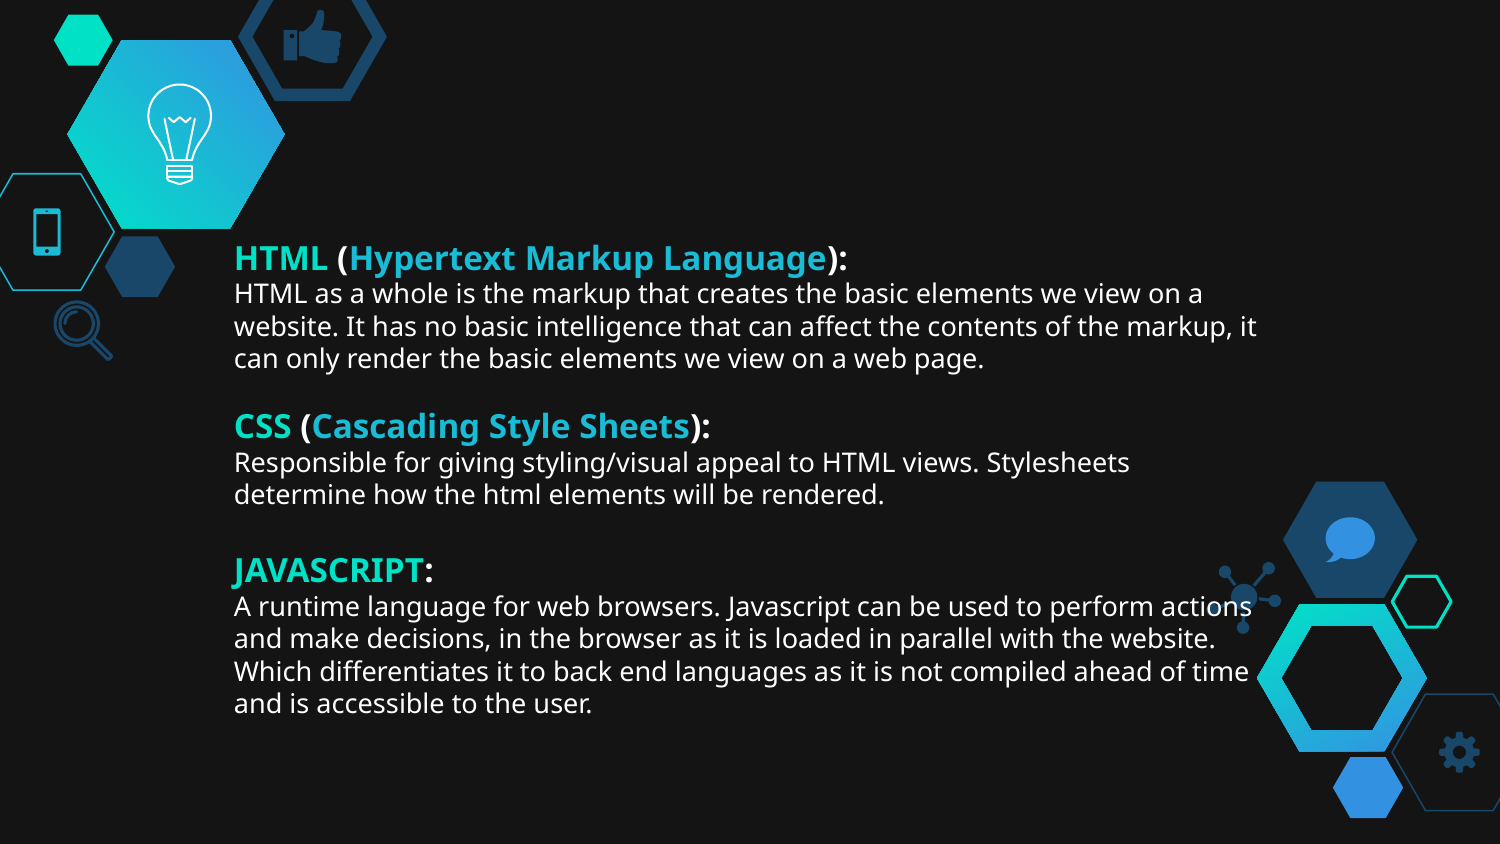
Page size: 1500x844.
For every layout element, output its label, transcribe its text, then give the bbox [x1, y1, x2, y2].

list HTML (Hypertext Markup Language): HTML as a whole is the markup that creates the basic elements we view on a website. It has no basic intelligence that can affect the contents of the markup, it can only render the basic elements we view on a web page. [218, 221, 1282, 374]
list CSS (Cascading Style Sheets): Responsible for giving styling/visual appeal to HTML views. Stylesheets determine how the html elements will be rendered. [218, 390, 1282, 534]
list JAVASCRIPT: A runtime language for web browsers. Javascript can be used to perform actions and make decisions, in the browser as it is loaded in parallel with the website. Which differentiates it to back end languages as it is not compiled ahead of time and is accessible to the user. [218, 534, 1282, 768]
